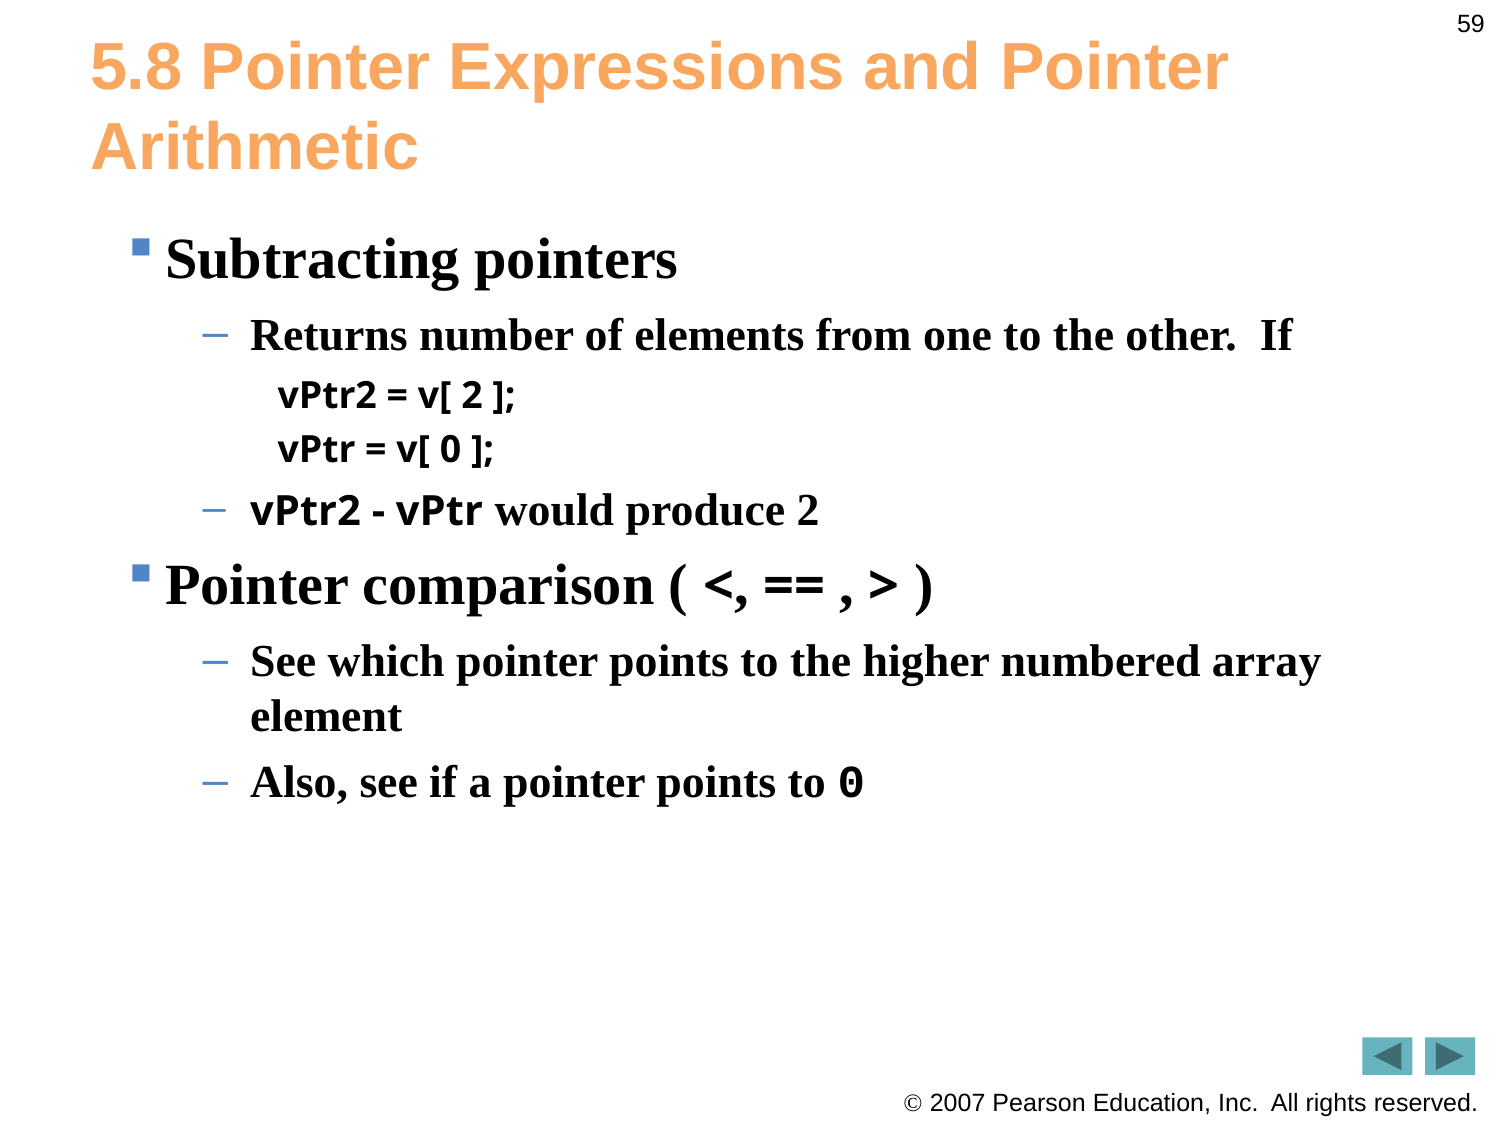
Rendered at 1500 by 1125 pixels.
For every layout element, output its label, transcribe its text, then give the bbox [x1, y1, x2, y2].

title 5.8 Pointer Expressions and Pointer Arithmetic [75, 12, 1425, 200]
slide_number 59 [1149, 0, 1500, 79]
list Subtracting pointers Returns number of elements from one to the other. If vPtr2 = v[ 2 ]; vPtr = v[ 0 ]; vPtr2 - vPtr would produce 2 Pointer comparison ( <, == , > ) See which pointer points to the higher numbered array element Also, see if a pointer points to 0 [112, 212, 1425, 955]
